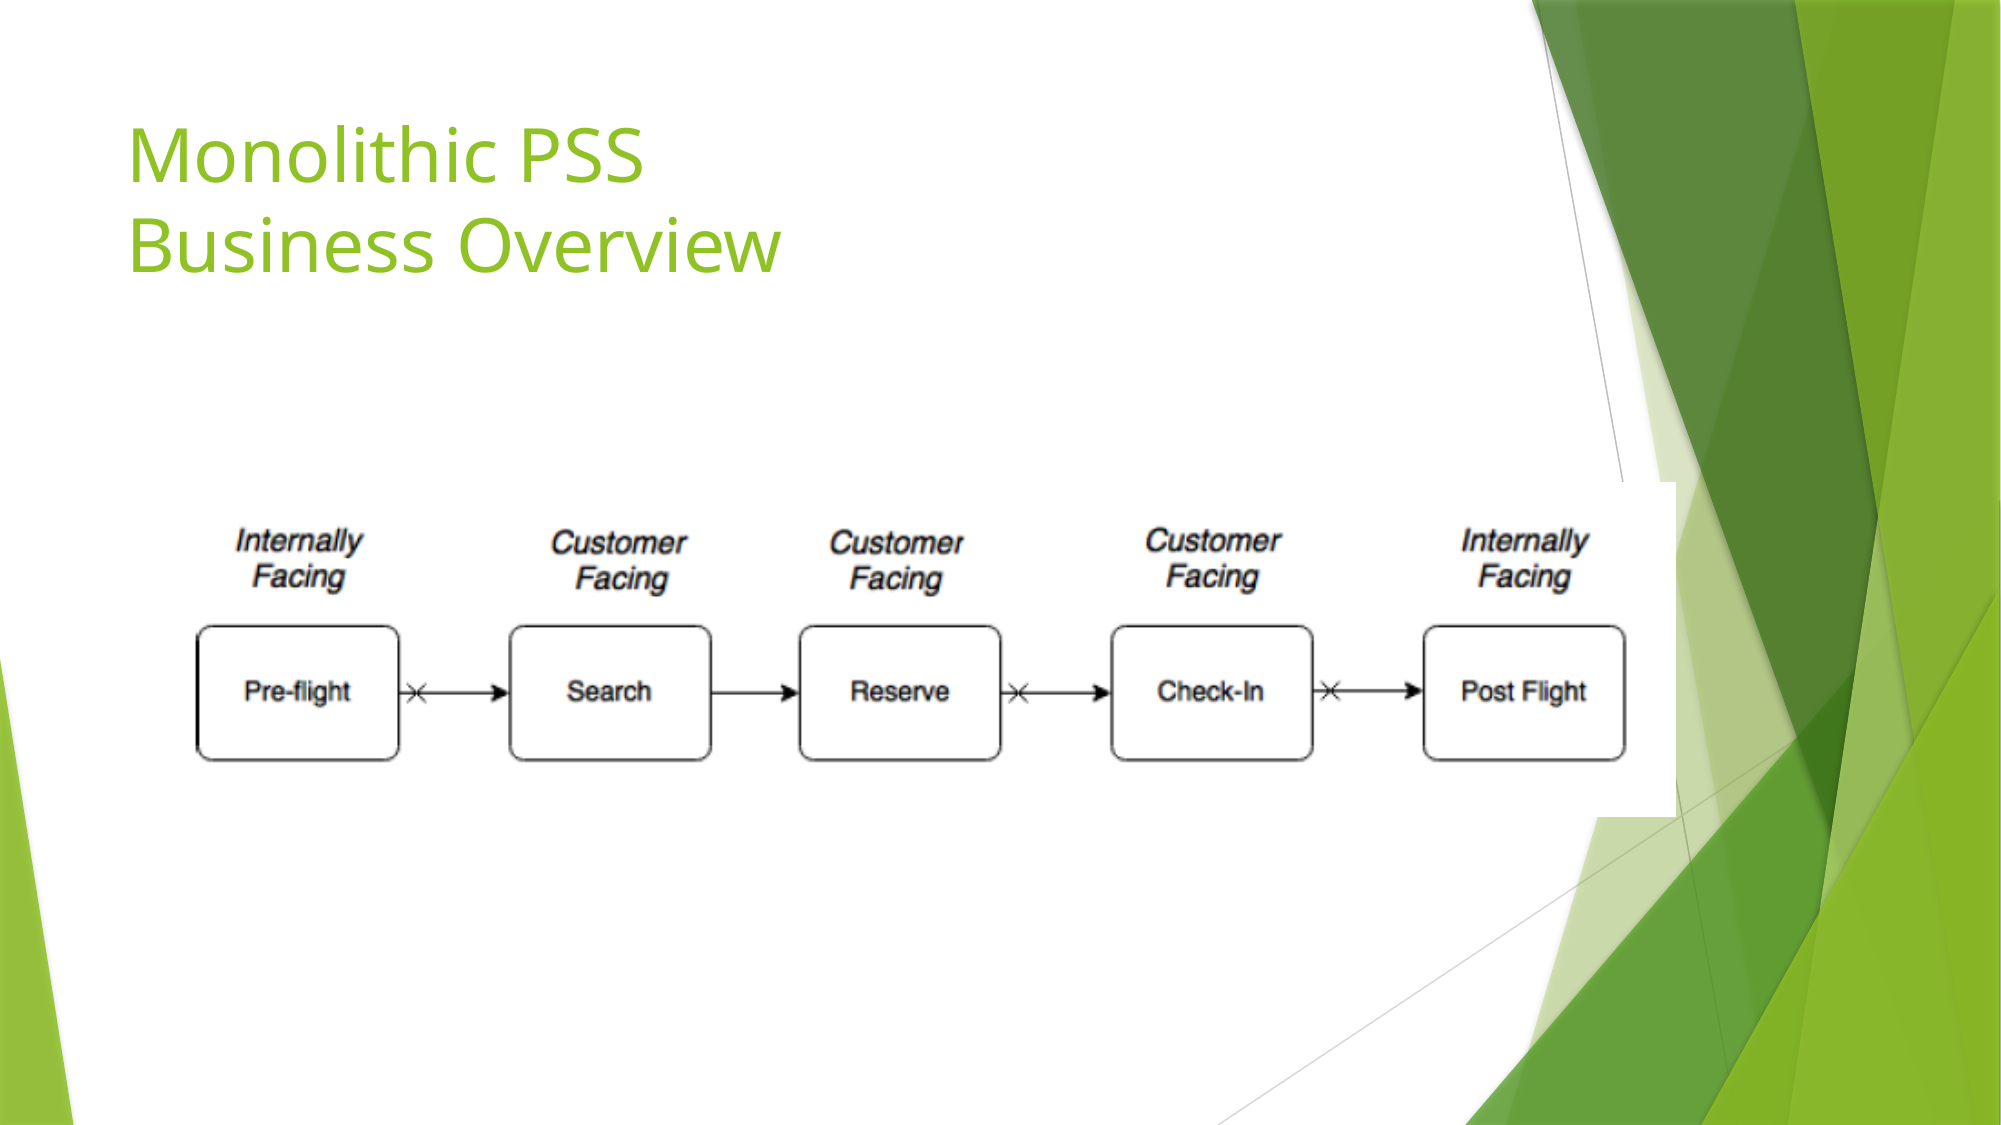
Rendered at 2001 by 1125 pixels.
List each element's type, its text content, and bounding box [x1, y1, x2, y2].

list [167, 481, 1676, 817]
title Monolithic PSS Business Overview [111, 99, 1522, 317]
